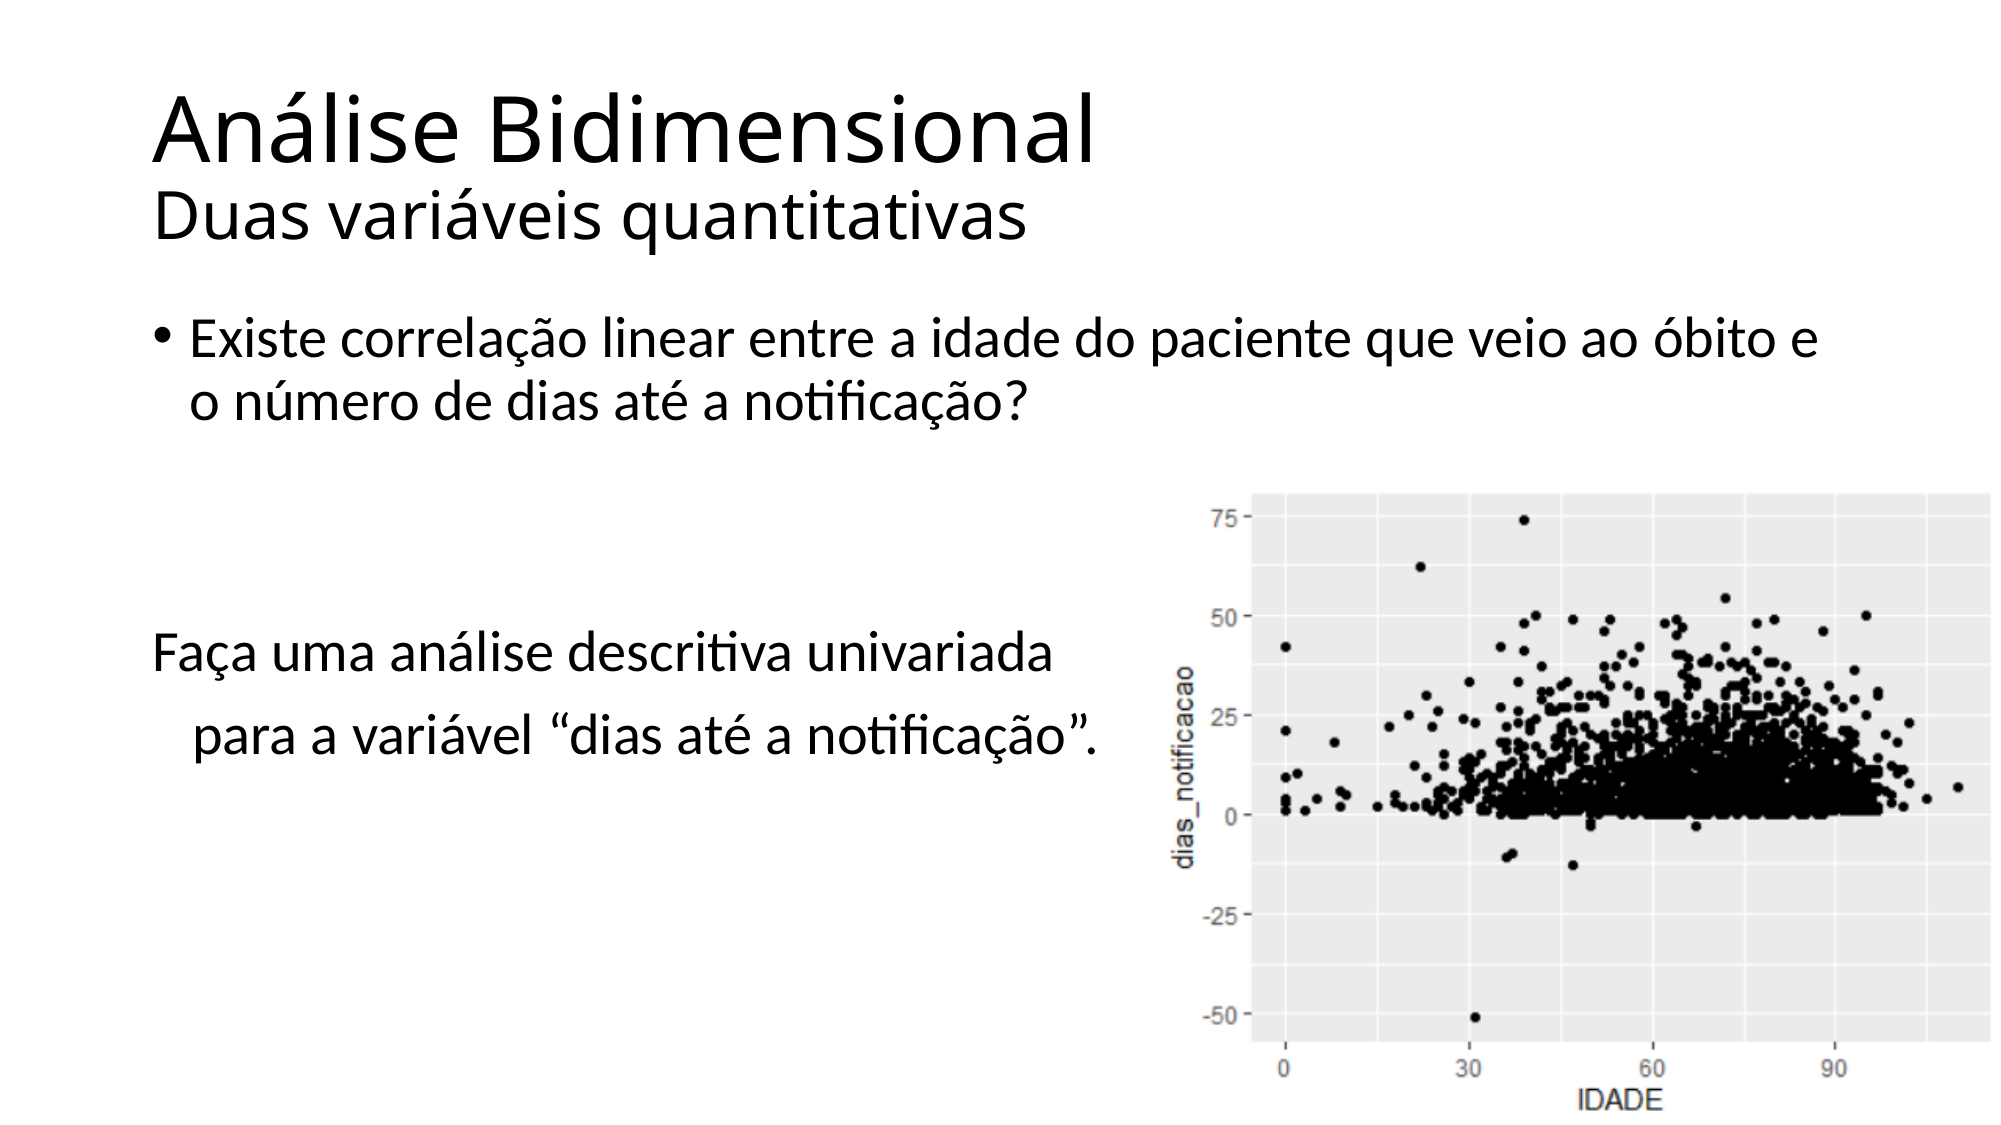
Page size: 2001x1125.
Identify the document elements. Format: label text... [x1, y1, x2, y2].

title Análise Bidimensional Duas variáveis quantitativas [137, 59, 1863, 278]
picture [1154, 482, 2000, 1125]
list Existe correlação linear entre a idade do paciente que veio ao óbito e o número de dias até a notificação? Faça uma análise descritiva univariada para a variável “dias até a notificação”. [137, 299, 1863, 1014]
